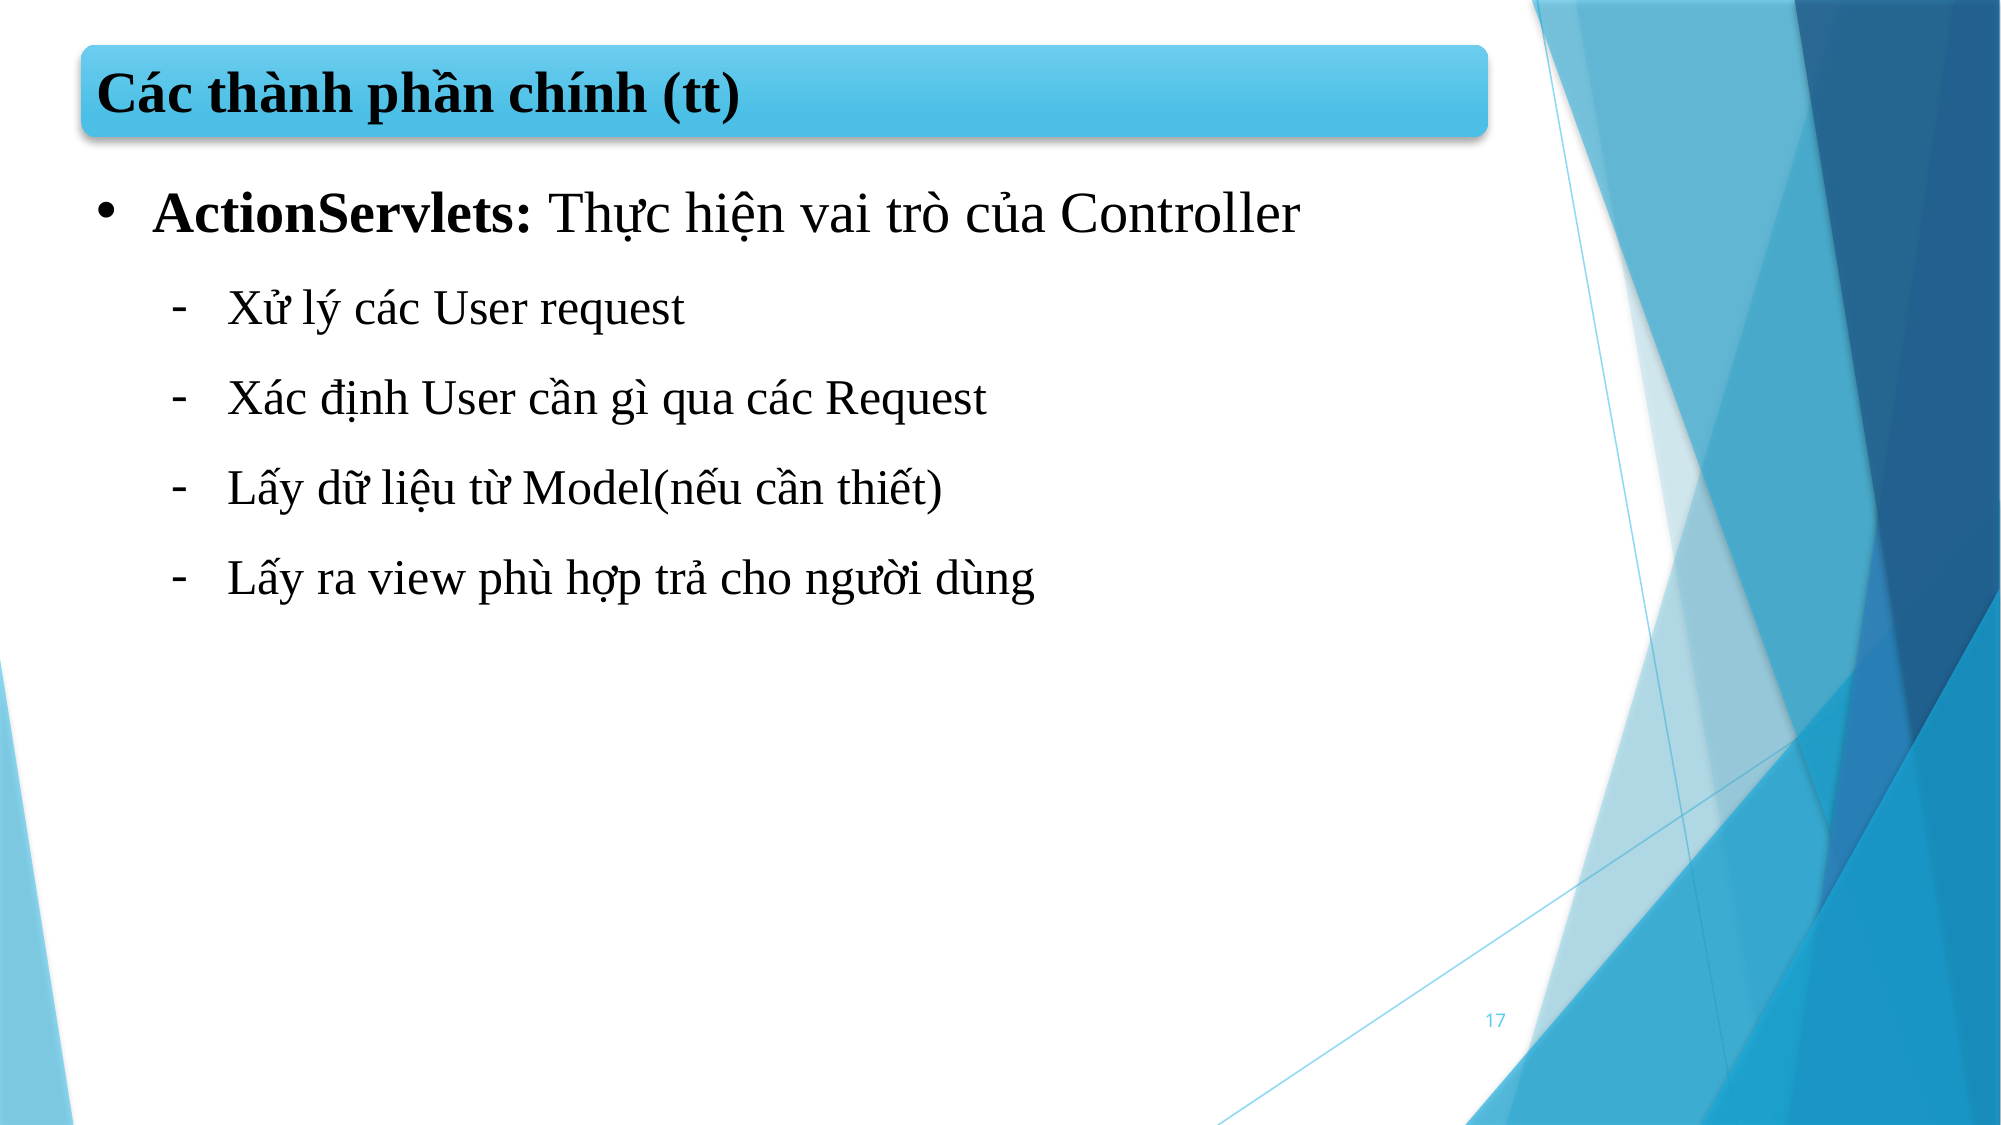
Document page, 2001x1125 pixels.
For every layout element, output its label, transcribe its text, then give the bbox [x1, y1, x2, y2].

text_box [84, 44, 1489, 132]
slide_number 17 [1409, 991, 1522, 1051]
text_box ActionServlets: Thực hiện vai trò của Controller Xử lý các User request Xác định User cần gì qua các Request Lấy dữ liệu từ Model(nếu cần thiết) Lấy ra view phù hợp trả cho người dùng [81, 132, 1489, 612]
text_box Các thành phần chính (tt) [81, 46, 772, 131]
